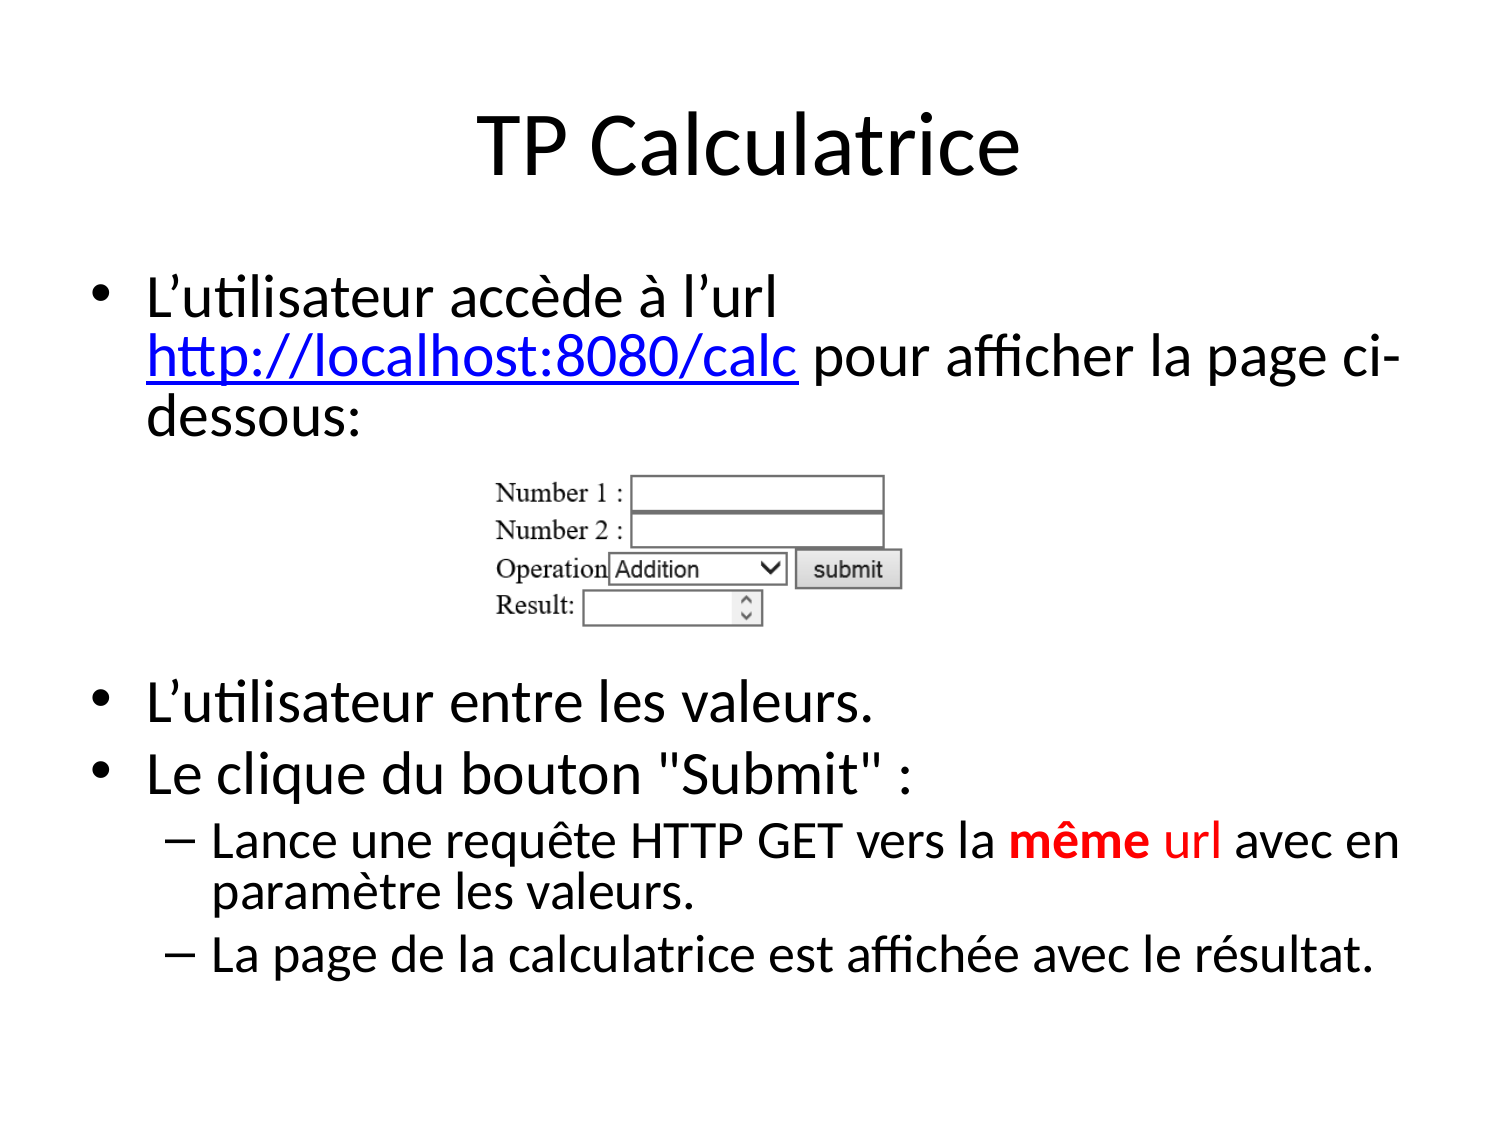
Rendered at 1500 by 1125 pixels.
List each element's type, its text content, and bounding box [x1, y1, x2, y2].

title TP Calculatrice [75, 45, 1425, 233]
list L’utilisateur accède à l’url http://localhost:8080/calc pour afficher la page ci-dessous: L’utilisateur entre les valeurs. Le clique du bouton "Submit" : Lance une requête HTTP GET vers la même url avec en paramètre les valeurs. La page de la calculatrice est affichée avec le résultat. [75, 262, 1425, 1113]
picture [485, 462, 974, 646]
